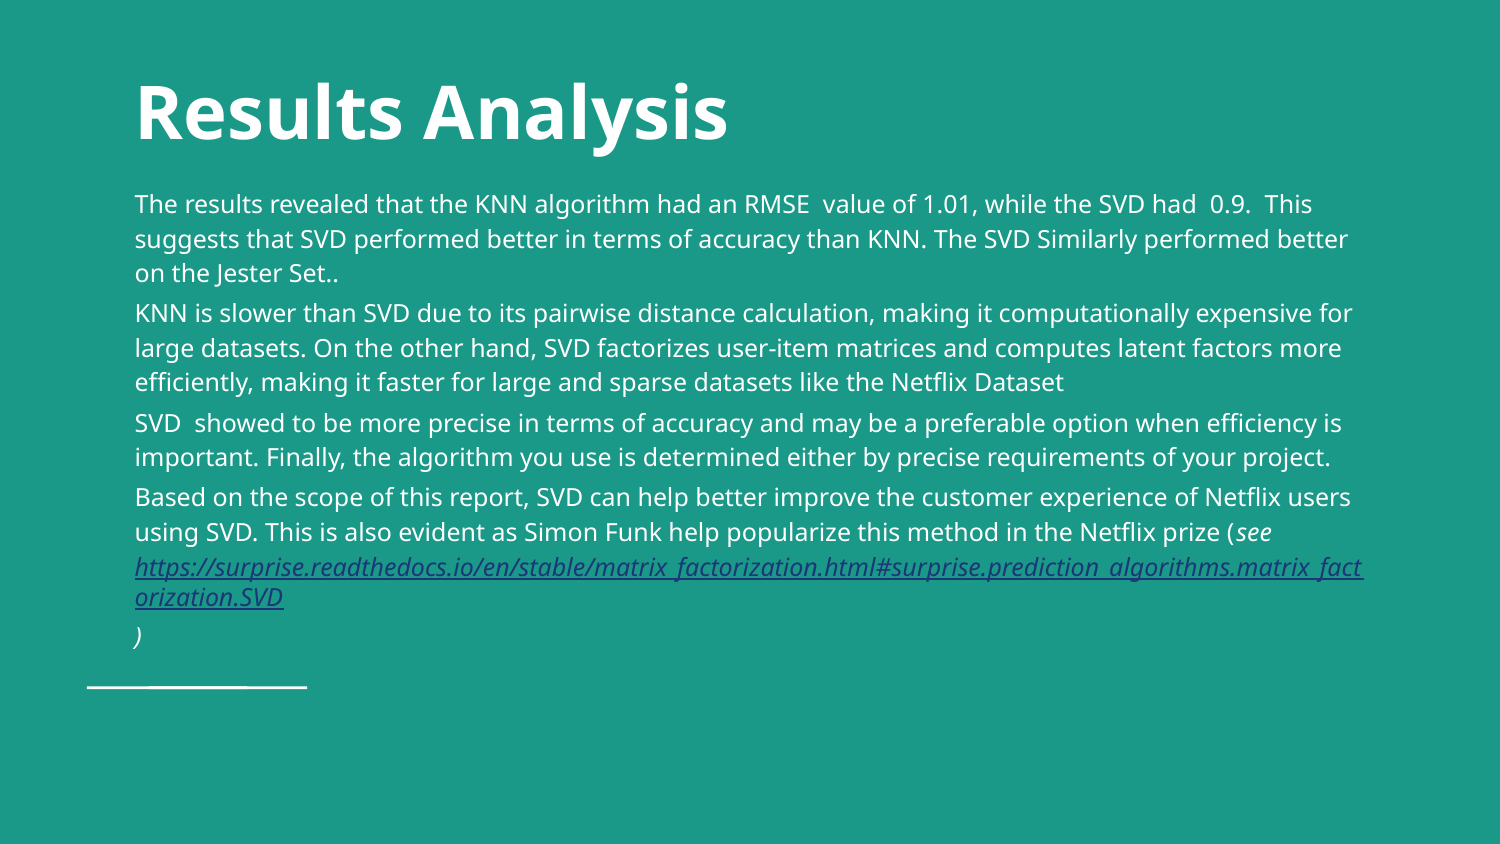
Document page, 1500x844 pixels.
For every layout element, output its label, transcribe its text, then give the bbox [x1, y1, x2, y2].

title Results Analysis [119, 50, 1381, 169]
list The results revealed that the KNN algorithm had an RMSE value of 1.01, while the SVD had 0.9. This suggests that SVD performed better in terms of accuracy than KNN. The SVD Similarly performed better on the Jester Set.. KNN is slower than SVD due to its pairwise distance calculation, making it computationally expensive for large datasets. On the other hand, SVD factorizes user-item matrices and computes latent factors more efficiently, making it faster for large and sparse datasets like the Netflix Dataset SVD showed to be more precise in terms of accuracy and may be a preferable option when efficiency is important. Finally, the algorithm you use is determined either by precise requirements of your project. Based on the scope of this report, SVD can help better improve the customer experience of Netflix users using SVD. This is also evident as Simon Funk help popularize this method in the Netflix prize (see https://surprise.readthedocs.io/en/stable/matrix_factorization.html#surprise.prediction_algorithms.matrix_factorization.SVD) [119, 169, 1381, 697]
